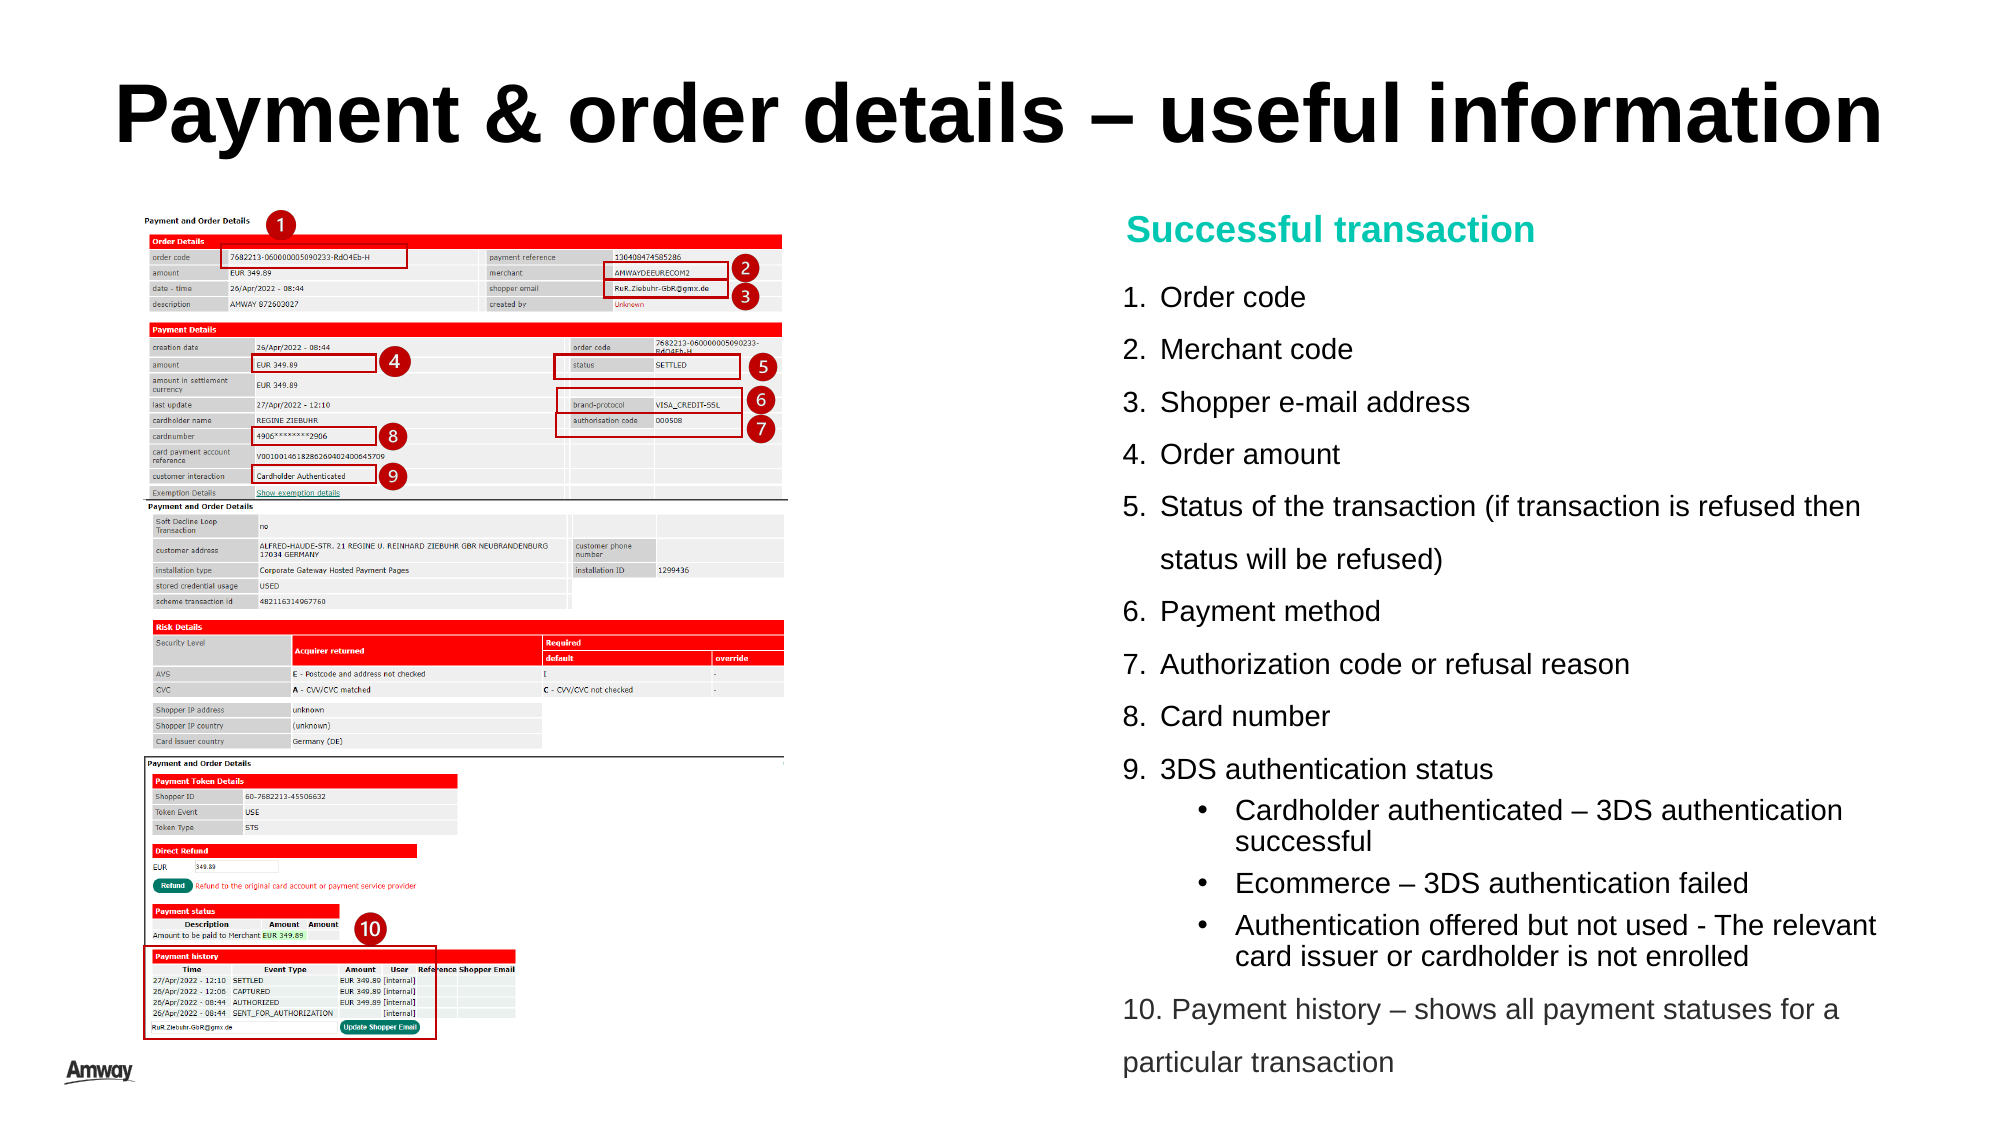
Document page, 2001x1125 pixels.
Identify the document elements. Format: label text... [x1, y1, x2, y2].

text_box Payment & order details – useful information [73, 52, 1927, 180]
text_box Successful transaction [1111, 197, 1552, 258]
list Order code Merchant code Shopper e-mail address Order amount Status of the transaction (if transaction is refused then status will be refused) Payment method Authorization code or refusal reason Card number 3DS authentication status Cardholder authenticated – 3DS authentication successful Ecommerce – 3DS authentication failed Authentication offered but not used - The relevant card issuer or cardholder is not enrolled 10. Payment history – shows all payment statuses for a particular transaction [1107, 252, 1929, 1077]
picture [62, 1059, 137, 1086]
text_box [143, 206, 788, 1039]
